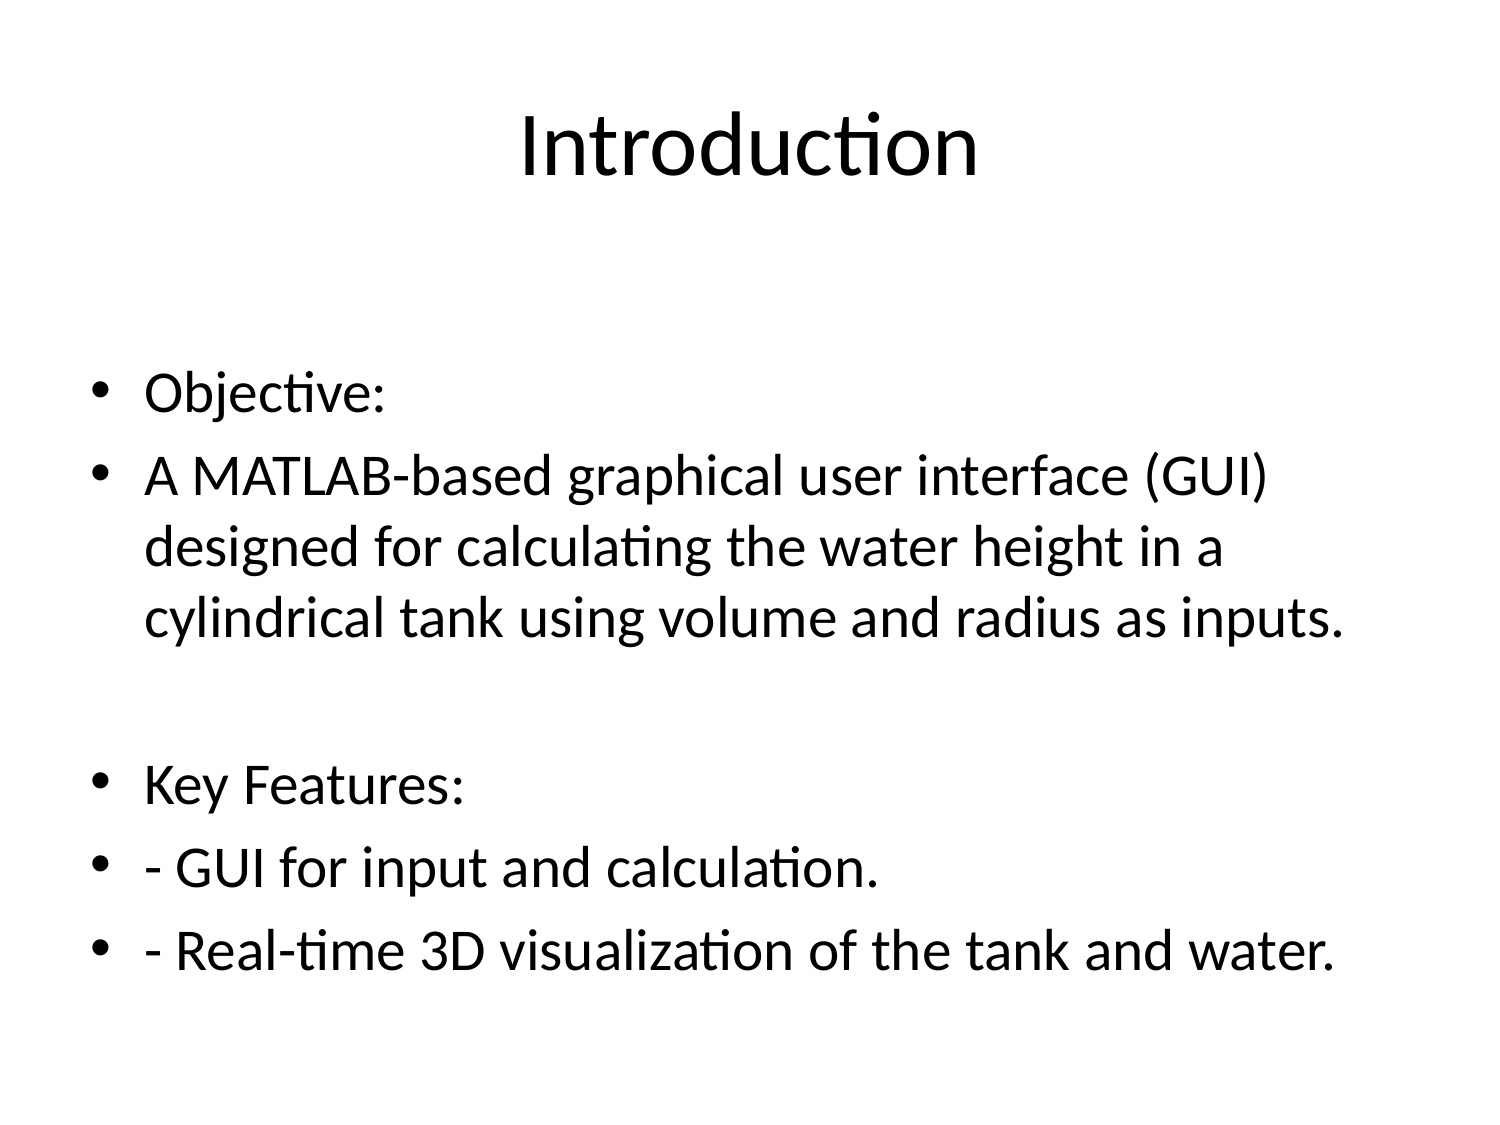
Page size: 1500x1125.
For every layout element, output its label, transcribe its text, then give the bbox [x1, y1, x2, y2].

list Objective: A MATLAB-based graphical user interface (GUI) designed for calculating the water height in a cylindrical tank using volume and radius as inputs. Key Features: - GUI for input and calculation. - Real-time 3D visualization of the tank and water. [75, 262, 1425, 1005]
title Introduction [75, 45, 1425, 233]
